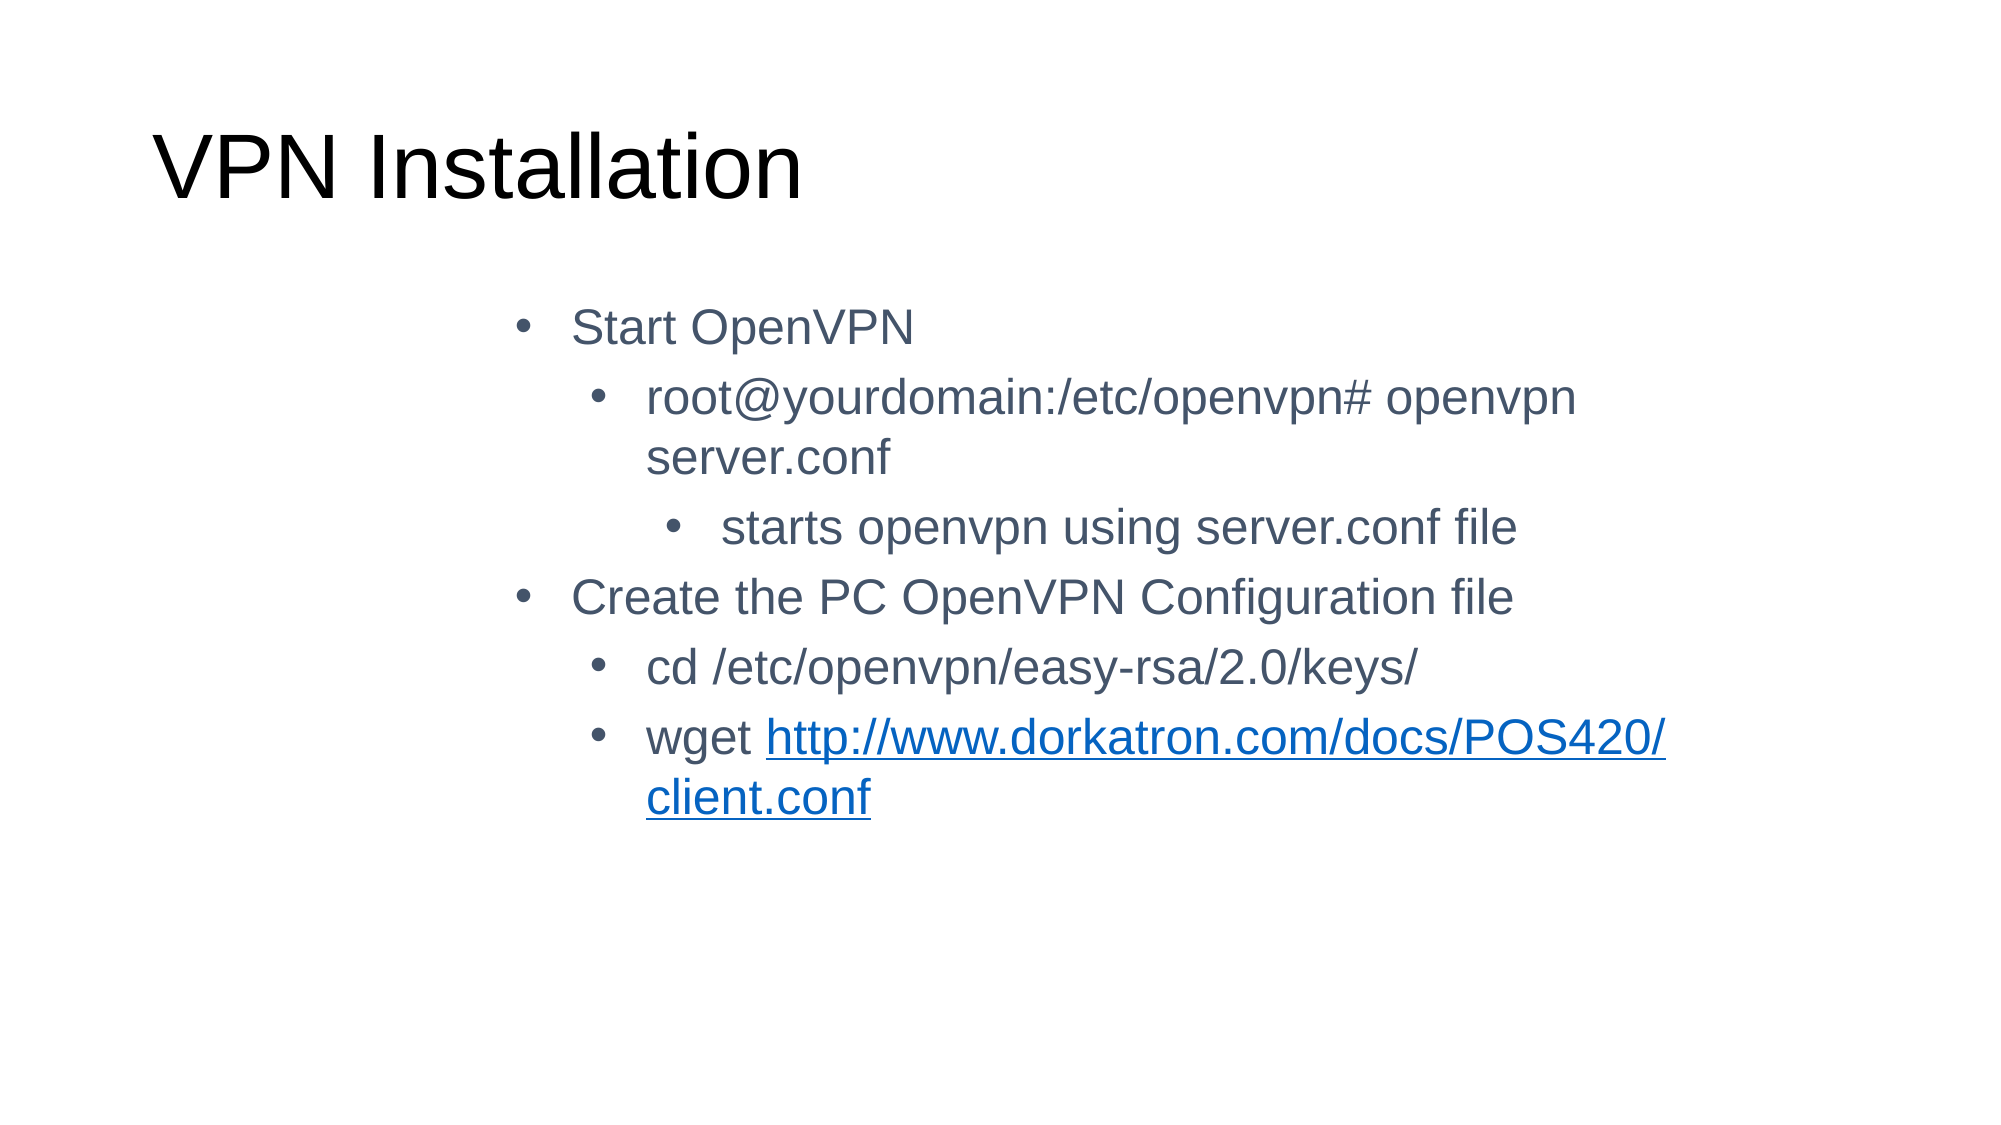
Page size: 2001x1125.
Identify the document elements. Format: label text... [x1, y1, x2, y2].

text_box Start OpenVPN root@yourdomain:/etc/openvpn# openvpn server.conf starts openvpn using server.conf file Create the PC OpenVPN Configuration file cd /etc/openvpn/easy-rsa/2.0/keys/ wget http://www.dorkatron.com/docs/POS420/client.conf [349, 287, 1700, 1030]
text_box [324, 262, 1675, 1005]
title VPN Installation [137, 59, 1863, 278]
